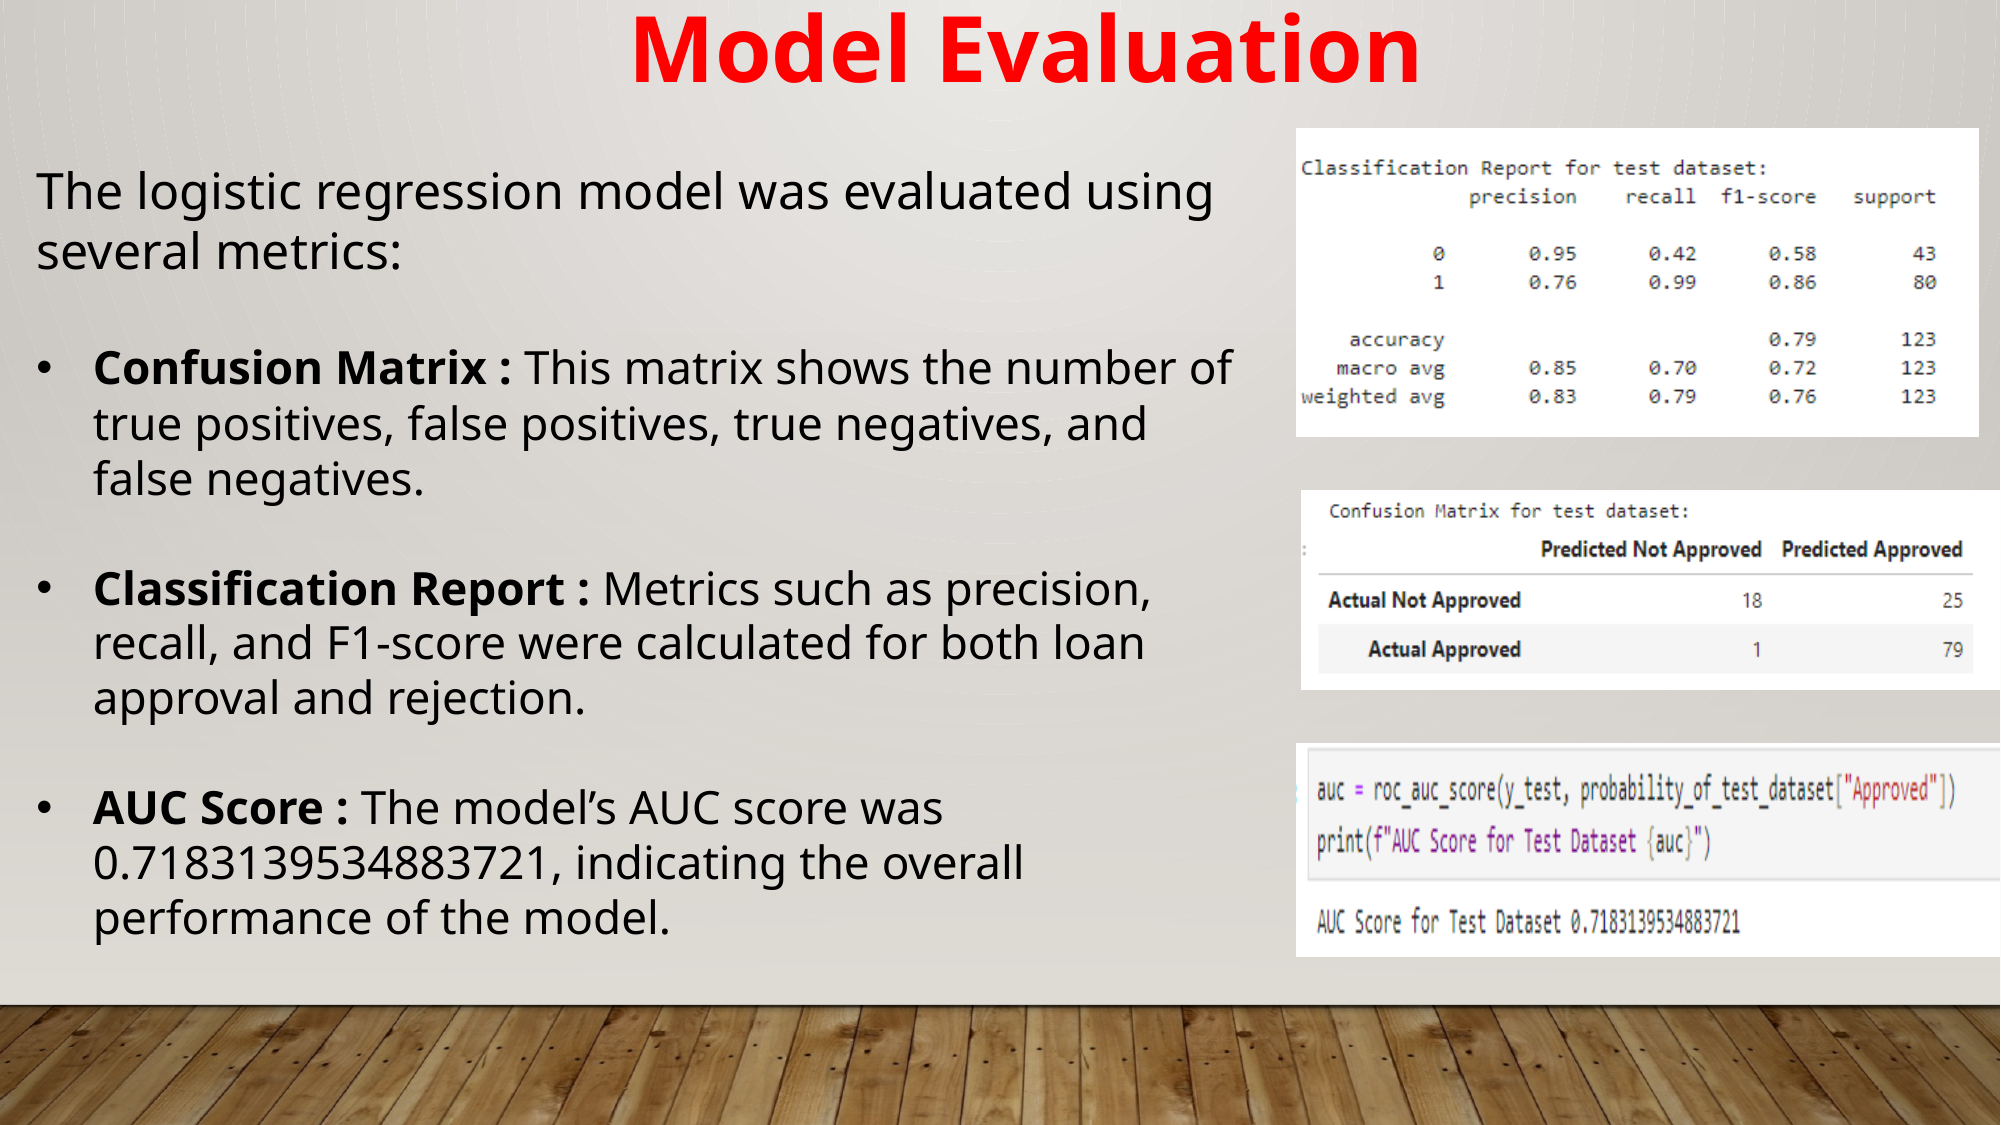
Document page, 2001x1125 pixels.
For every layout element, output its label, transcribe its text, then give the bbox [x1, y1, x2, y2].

text_box Model Evaluation [613, 0, 1439, 109]
picture [1301, 490, 2000, 690]
picture [1296, 127, 1979, 437]
picture [1296, 743, 2000, 957]
text_box The logistic regression model was evaluated using several metrics: Confusion Matrix : This matrix shows the number of true positives, false positives, true negatives, and false negatives. Classification Report : Metrics such as precision, recall, and F1-score were calculated for both loan approval and rejection. AUC Score : The model’s AUC score was 0.7183139534883721, indicating the overall performance of the model. [21, 151, 1274, 952]
picture [0, 1005, 2000, 1125]
